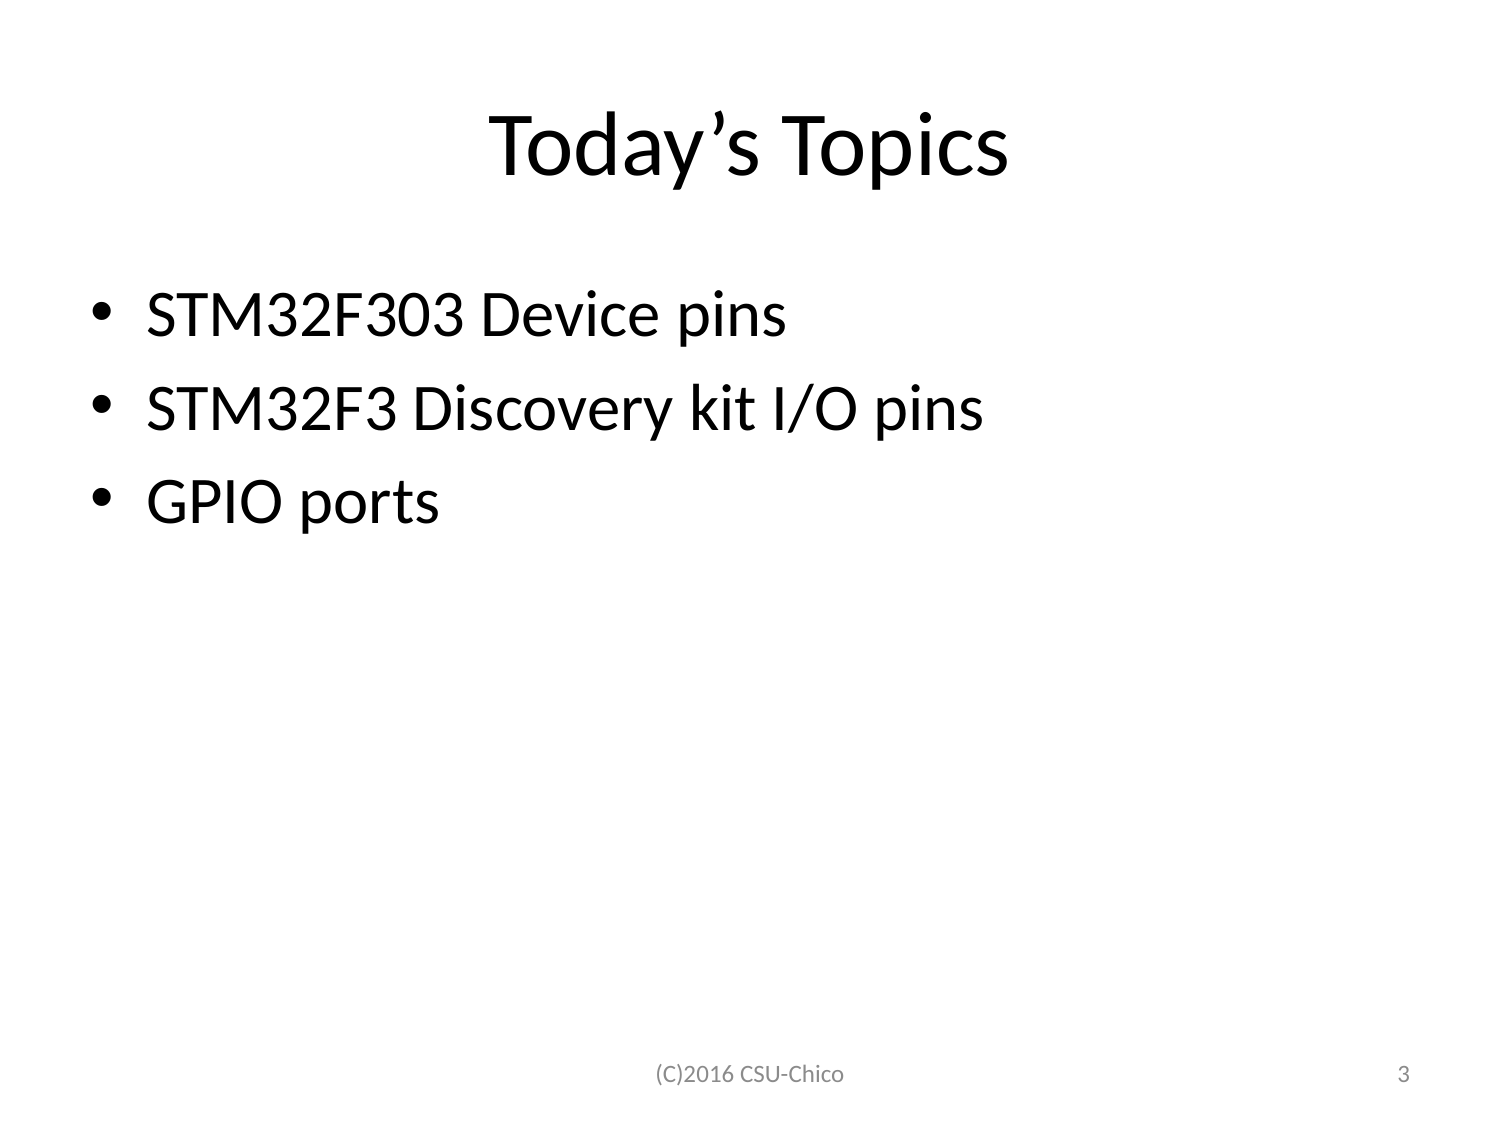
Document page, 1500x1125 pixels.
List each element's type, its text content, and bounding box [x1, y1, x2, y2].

list STM32F303 Device pins STM32F3 Discovery kit I/O pins GPIO ports [75, 262, 1425, 1005]
footer (C)2016 CSU-Chico [512, 1042, 988, 1103]
title Today’s Topics [75, 45, 1425, 233]
slide_number 3 [1074, 1042, 1425, 1103]
